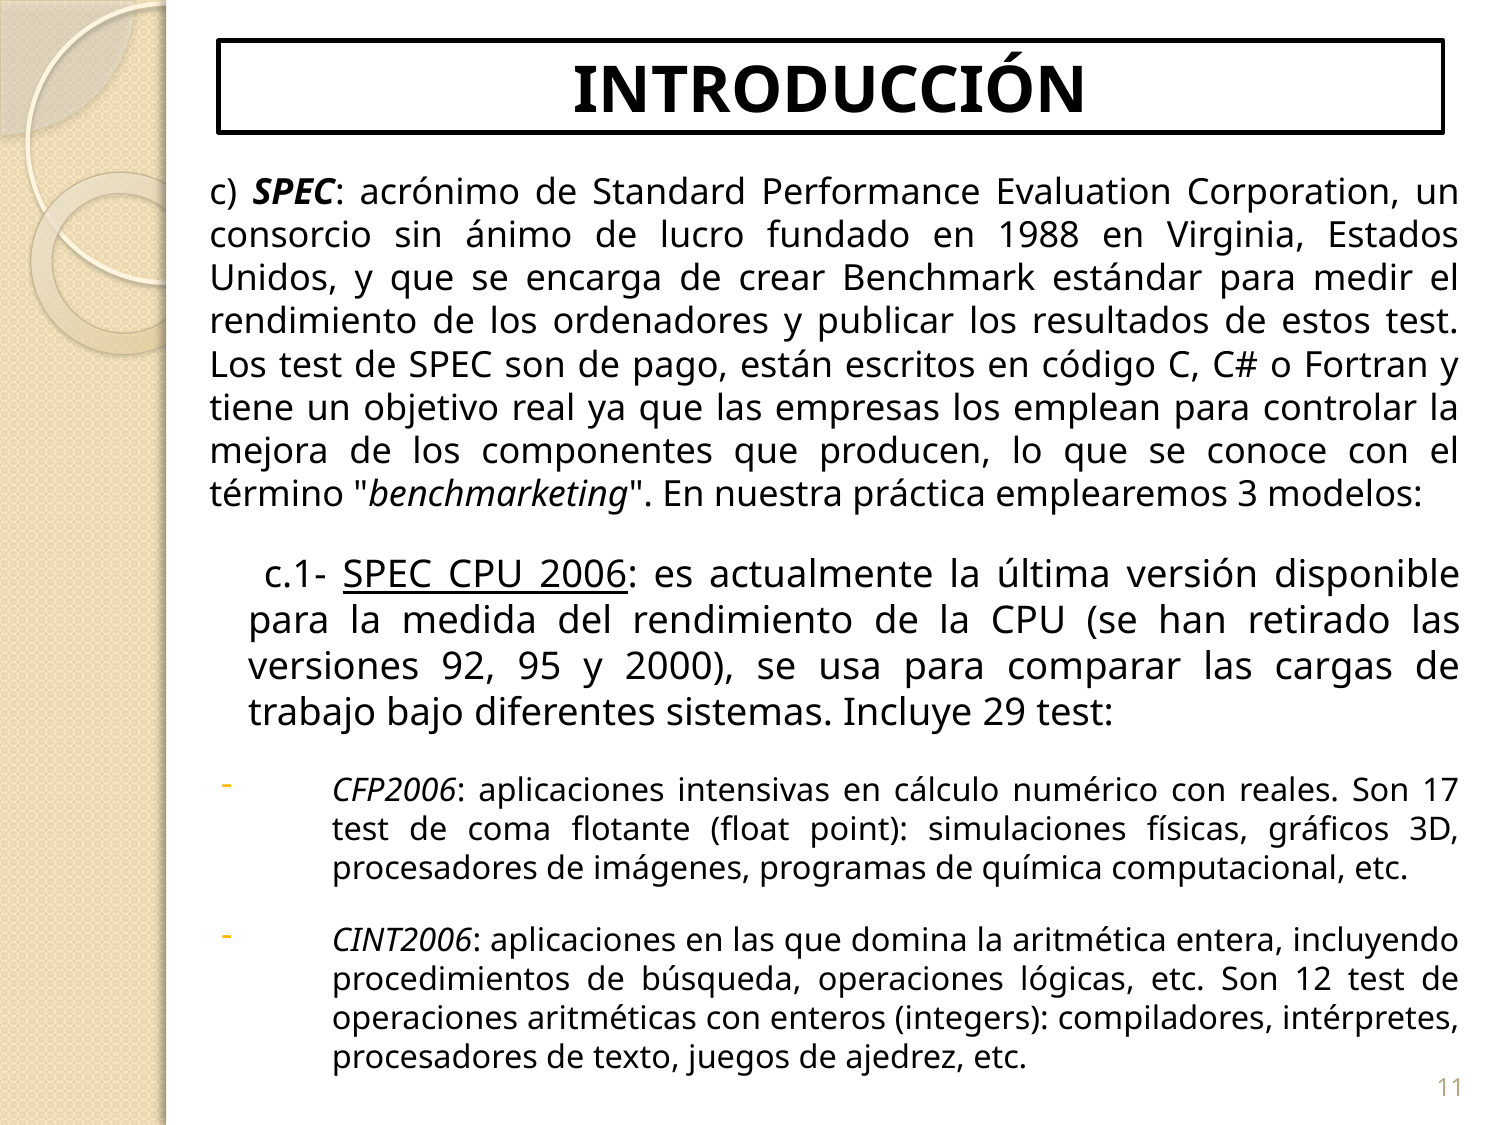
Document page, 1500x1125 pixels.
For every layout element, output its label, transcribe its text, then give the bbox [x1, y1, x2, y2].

title INTRODUCCIÓN [216, 38, 1445, 135]
text_box c) SPEC: acrónimo de Standard Performance Evaluation Corporation, un consorcio sin ánimo de lucro fundado en 1988 en Virginia, Estados Unidos, y que se encarga de crear Benchmark estándar para medir el rendimiento de los ordenadores y publicar los resultados de estos test. Los test de SPEC son de pago, están escritos en código C, C# o Fortran y tiene un objetivo real ya que las empresas los emplean para controlar la mejora de los componentes que producen, lo que se conoce con el término "benchmarketing". En nuestra práctica emplearemos 3 modelos: c.1- SPEC CPU 2006: es actualmente la última versión disponible para la medida del rendimiento de la CPU (se han retirado las versiones 92, 95 y 2000), se usa para comparar las cargas de trabajo bajo diferentes sistemas. Incluye 29 test: CFP2006: aplicaciones intensivas en cálculo numérico con reales. Son 17 test de coma flotante (float point): simulaciones físicas, gráficos 3D, procesadores de imágenes, programas de química computacional, etc. CINT2006: aplicaciones en las que domina la aritmética entera, incluyendo procedimientos de búsqueda, operaciones lógicas, etc. Son 12 test de operaciones aritméticas con enteros (integers): compiladores, intérpretes, procesadores de texto, juegos de ajedrez, etc. [182, 160, 1476, 1106]
slide_number 11 [1413, 1034, 1488, 1113]
